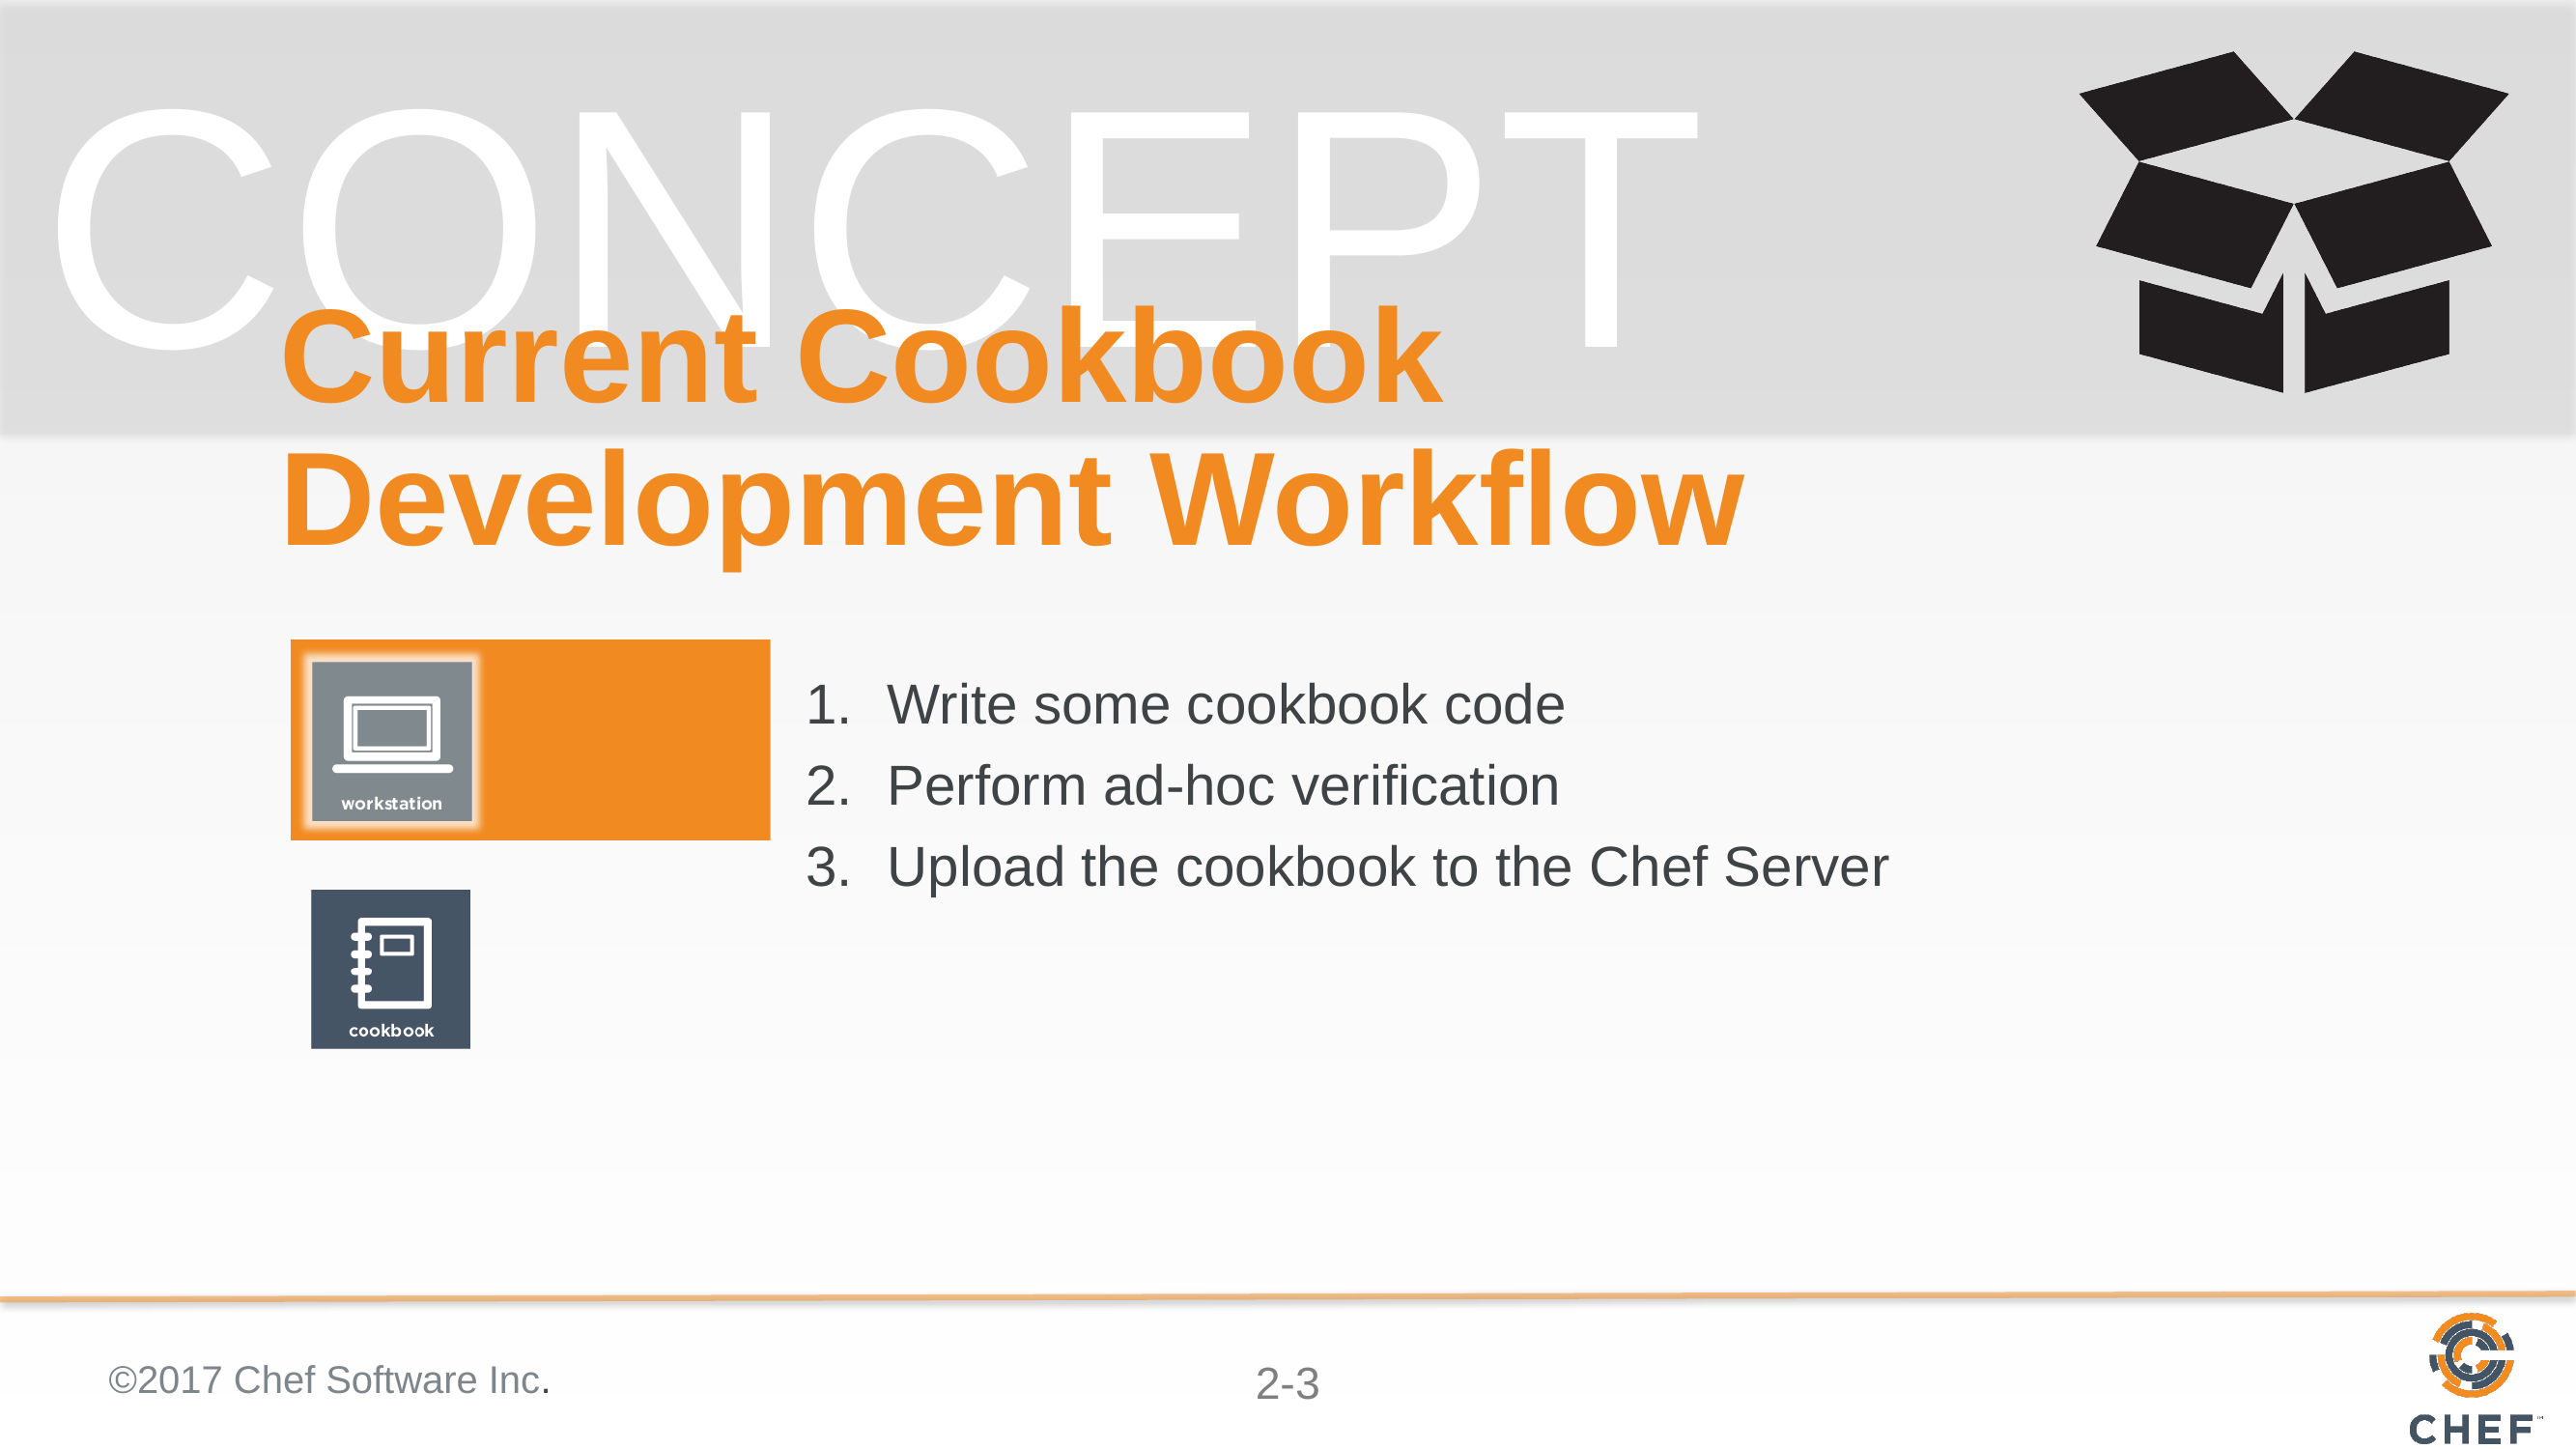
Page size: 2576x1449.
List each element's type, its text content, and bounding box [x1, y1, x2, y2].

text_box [290, 639, 771, 1049]
subtitle Write some cookbook code Perform ad-hoc verification Upload the cookbook to the Chef Server [791, 639, 2218, 1049]
picture [2399, 1297, 2551, 1449]
picture [2079, 51, 2509, 399]
title Current Cookbook Development Workflow [265, 363, 2217, 499]
